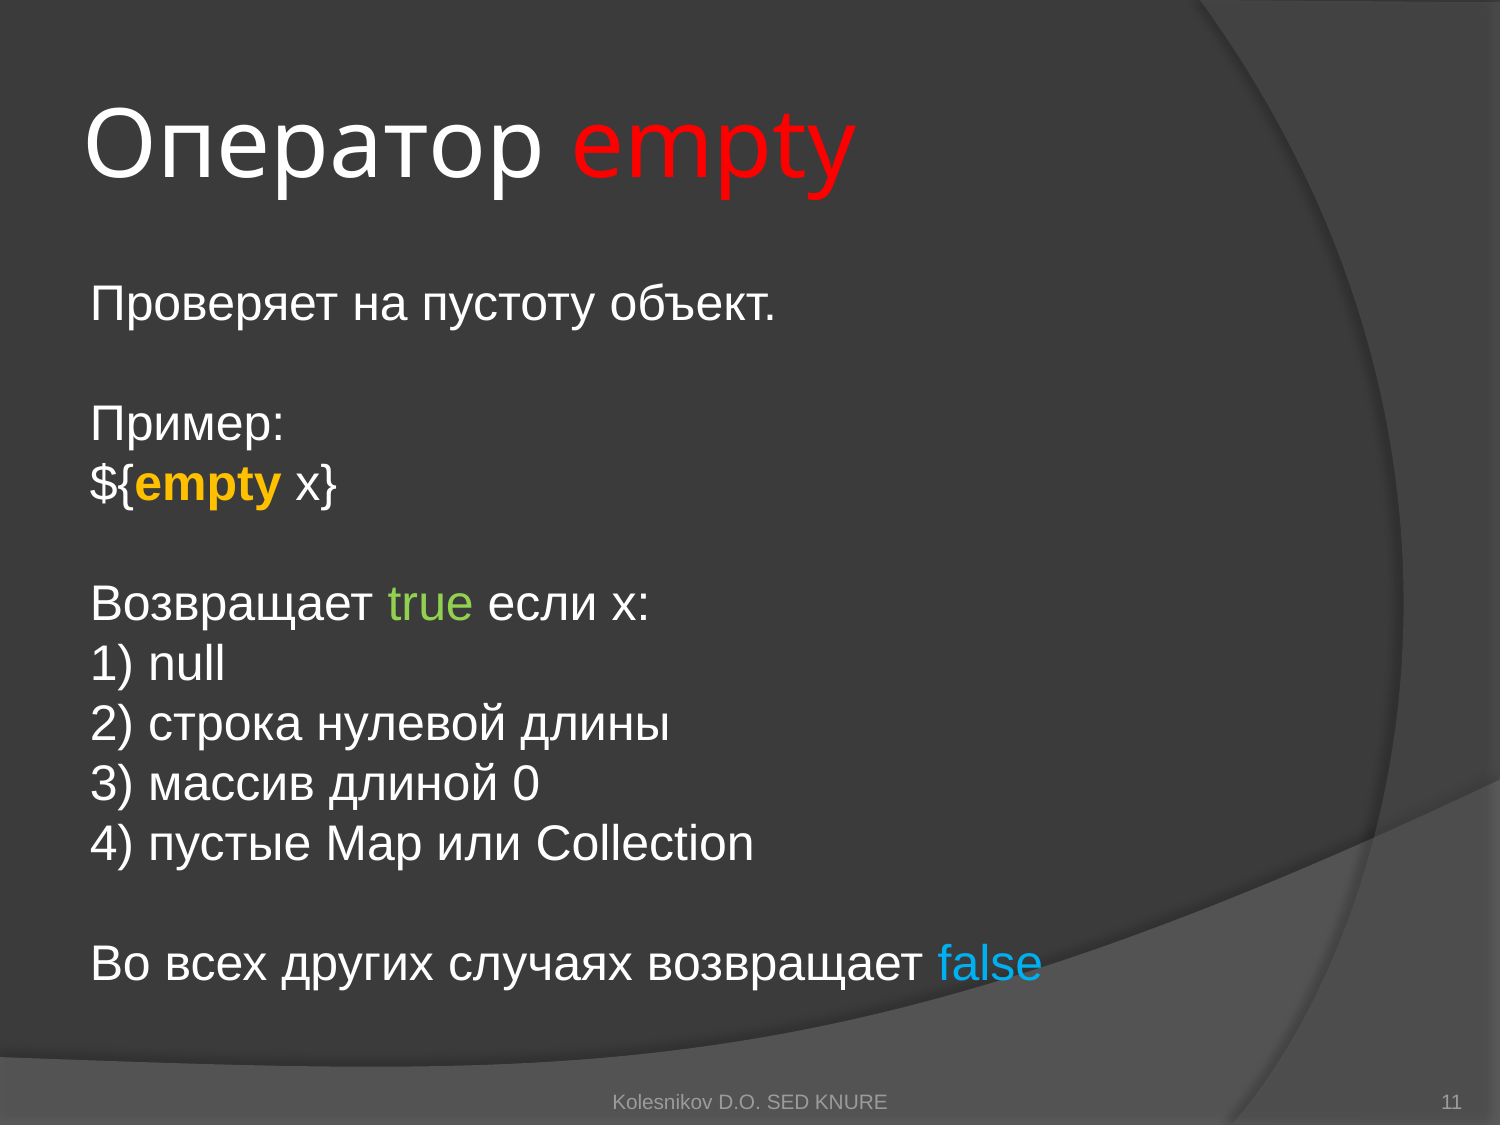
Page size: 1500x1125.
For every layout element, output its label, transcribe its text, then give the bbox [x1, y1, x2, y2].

list Проверяет на пустоту объект. Пример: ${empty x} Возвращает true если x: 1) null 2) строка нулевой длины 3) массив длиной 0 4) пустые Map или Collection Во всех других случаях возвращает false [75, 262, 1300, 1005]
footer Kolesnikov D.O. SED KNURE [512, 1053, 988, 1114]
title Оператор empty [75, 45, 1300, 233]
slide_number 11 [1337, 1053, 1463, 1114]
